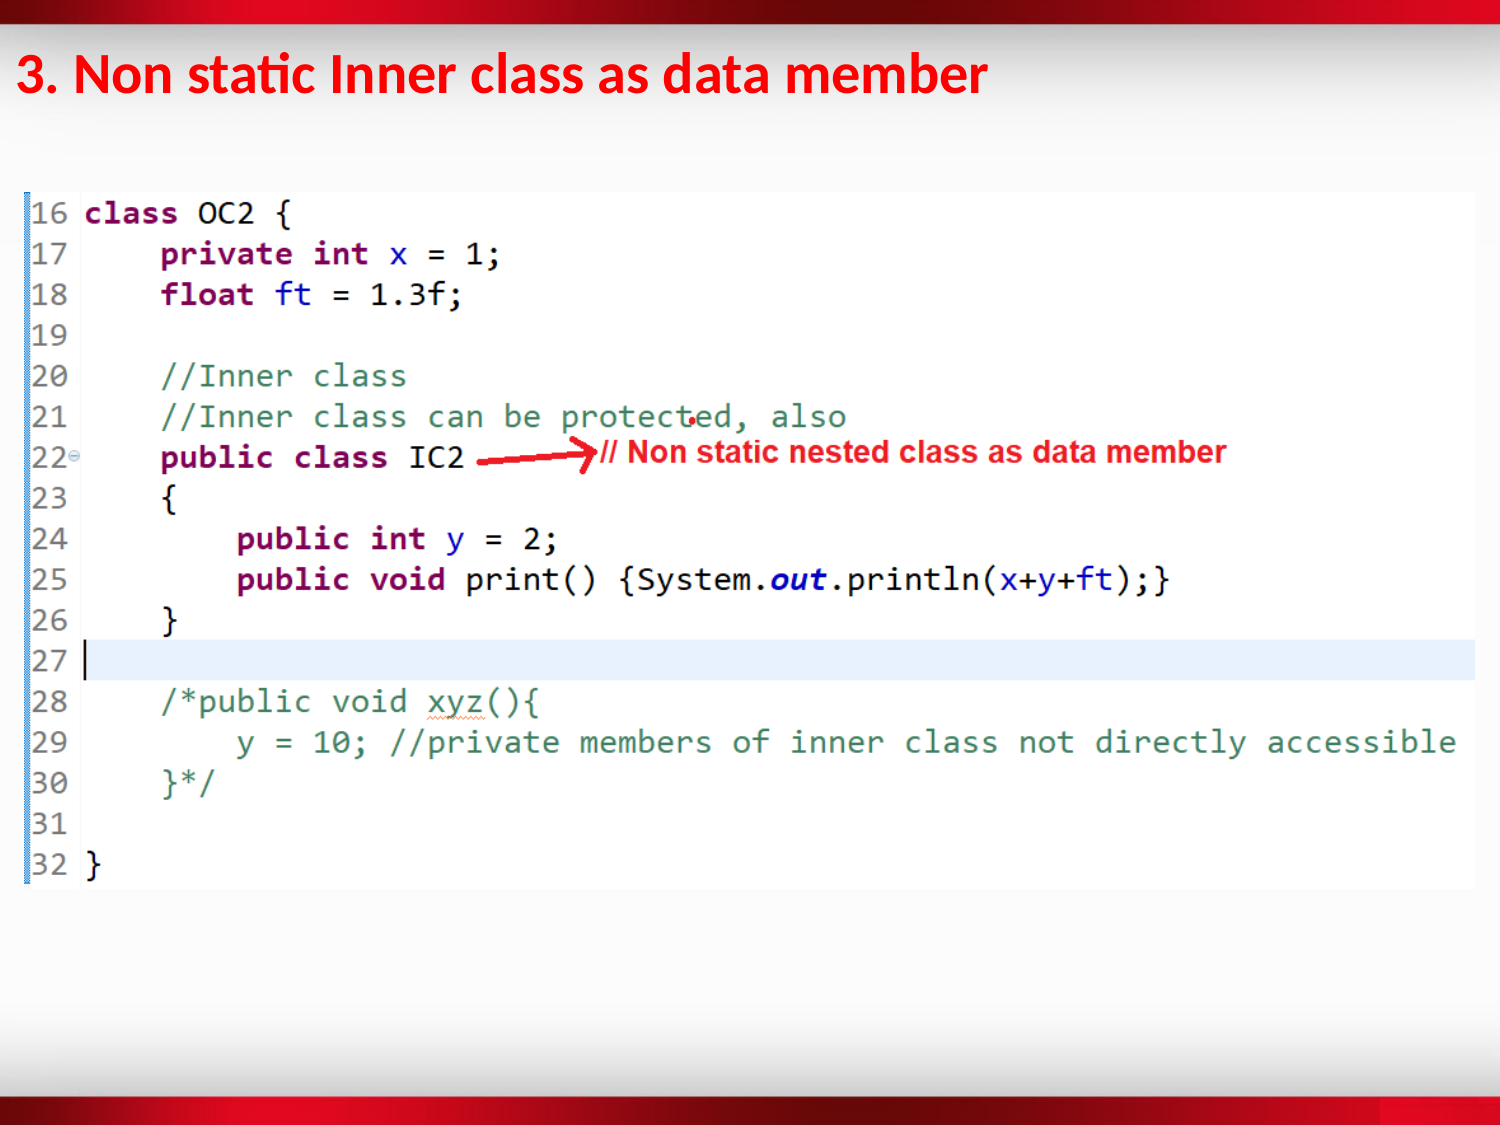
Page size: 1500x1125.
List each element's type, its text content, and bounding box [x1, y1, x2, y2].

picture [0, 0, 1500, 1125]
text_box 3. Non static Inner class as data member [0, 27, 1254, 86]
